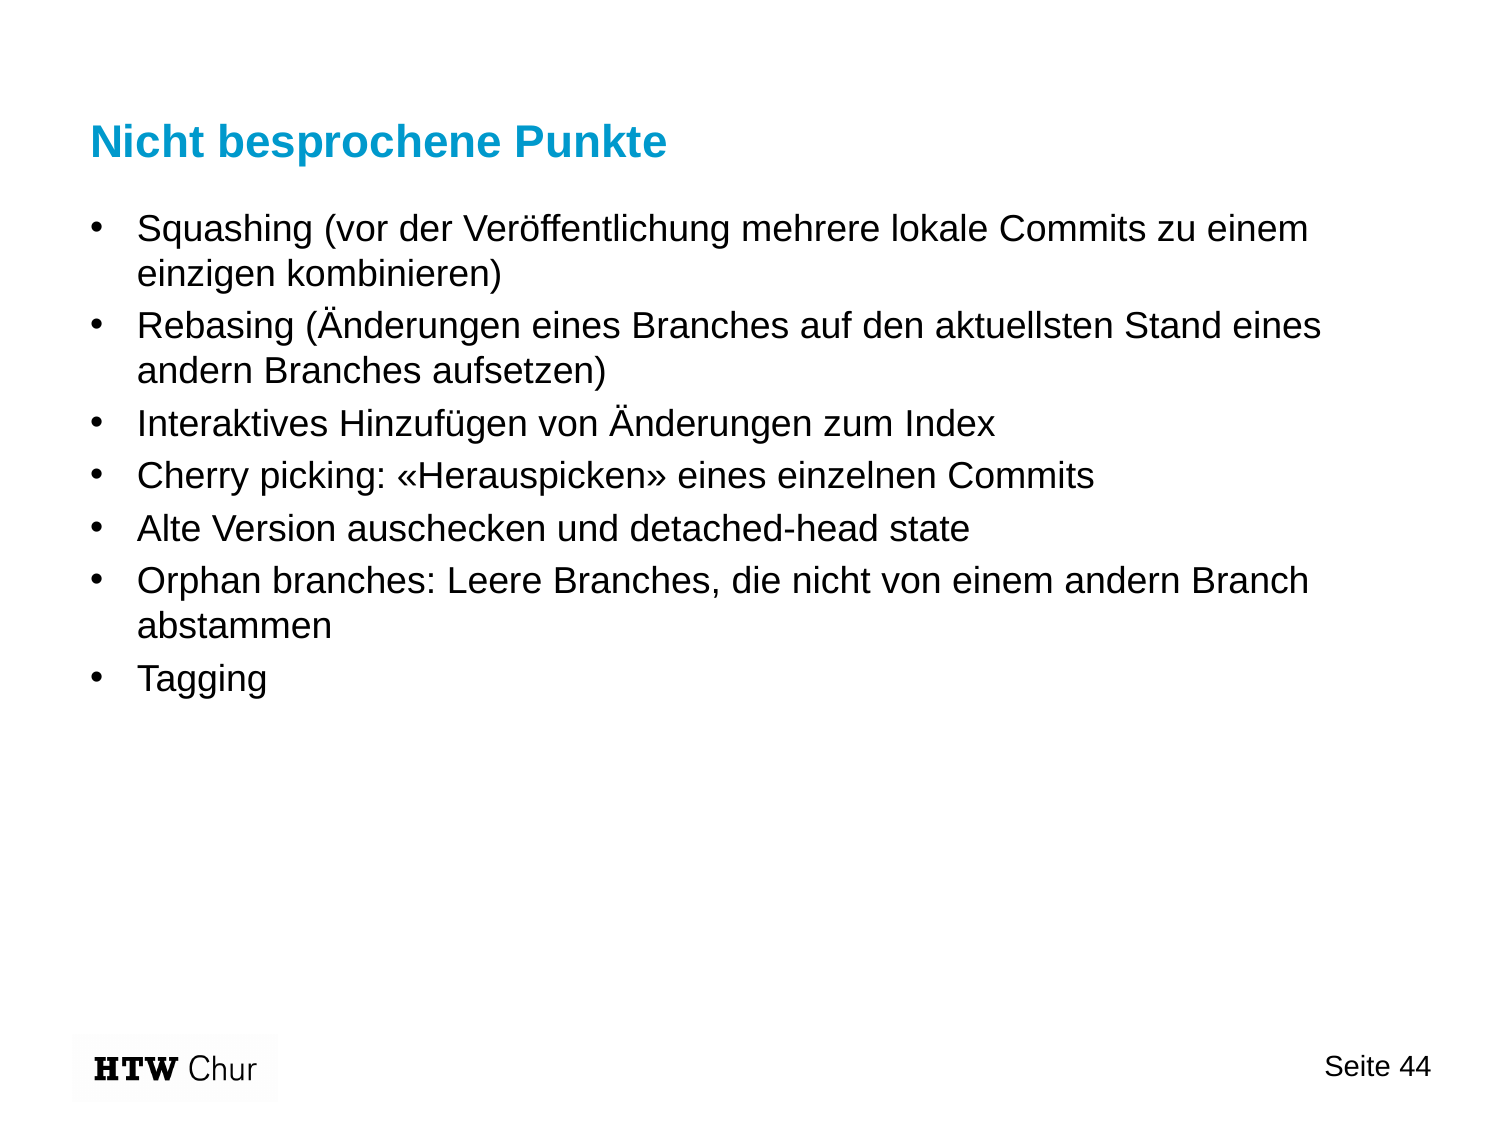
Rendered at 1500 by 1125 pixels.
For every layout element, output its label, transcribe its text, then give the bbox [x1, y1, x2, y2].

picture [72, 1034, 278, 1102]
list Squashing (vor der Veröffentlichung mehrere lokale Commits zu einem einzigen kombinieren) Rebasing (Änderungen eines Branches auf den aktuellsten Stand eines andern Branches aufsetzen) Interaktives Hinzufügen von Änderungen zum Index Cherry picking: «Herauspicken» eines einzelnen Commits Alte Version auschecken und detached-head state Orphan branches: Leere Branches, die nicht von einem andern Branch abstammen Tagging [74, 196, 1426, 1006]
title Nicht besprochene Punkte [74, 44, 1426, 196]
slide_number Seite 44 [1096, 1039, 1448, 1118]
